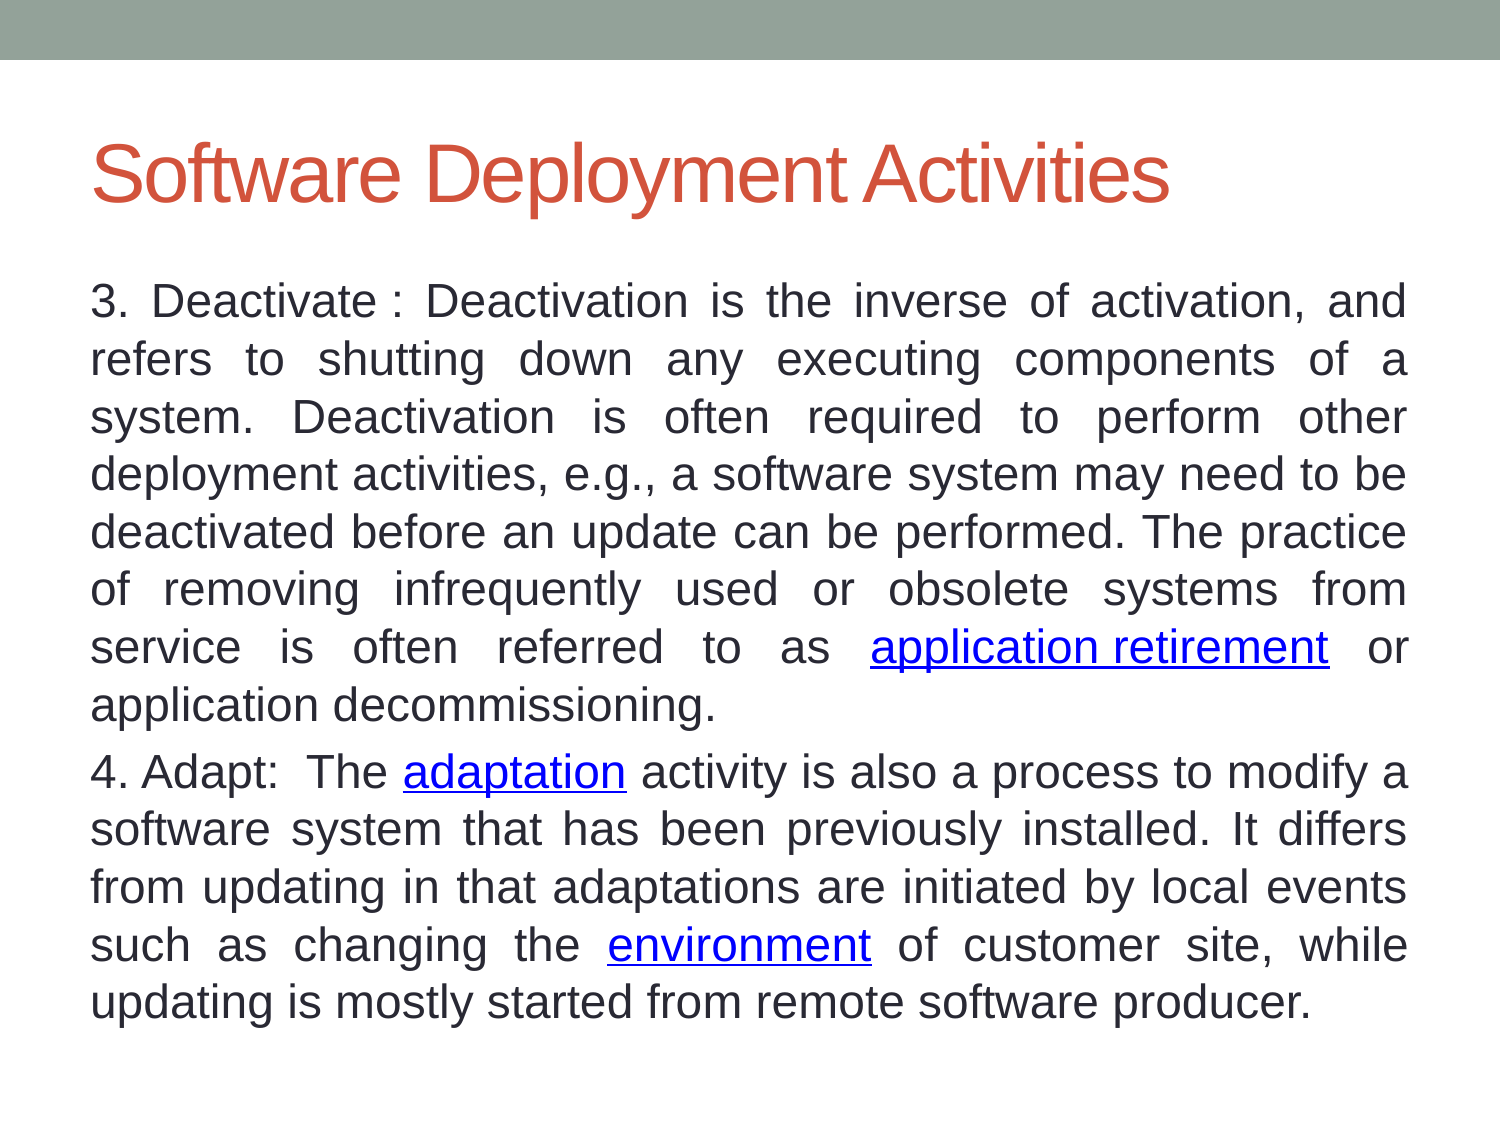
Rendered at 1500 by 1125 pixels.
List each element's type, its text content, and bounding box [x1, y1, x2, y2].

list 3. Deactivate : Deactivation is the inverse of activation, and refers to shutting down any executing components of a system. Deactivation is often required to perform other deployment activities, e.g., a software system may need to be deactivated before an update can be performed. The practice of removing infrequently used or obsolete systems from service is often referred to as application retirement or application decommissioning. 4. Adapt: The adaptation activity is also a process to modify a software system that has been previously installed. It differs from updating in that adaptations are initiated by local events such as changing the environment of customer site, while updating is mostly started from remote software producer. [75, 262, 1425, 1063]
title Software Deployment Activities [75, 87, 1425, 250]
